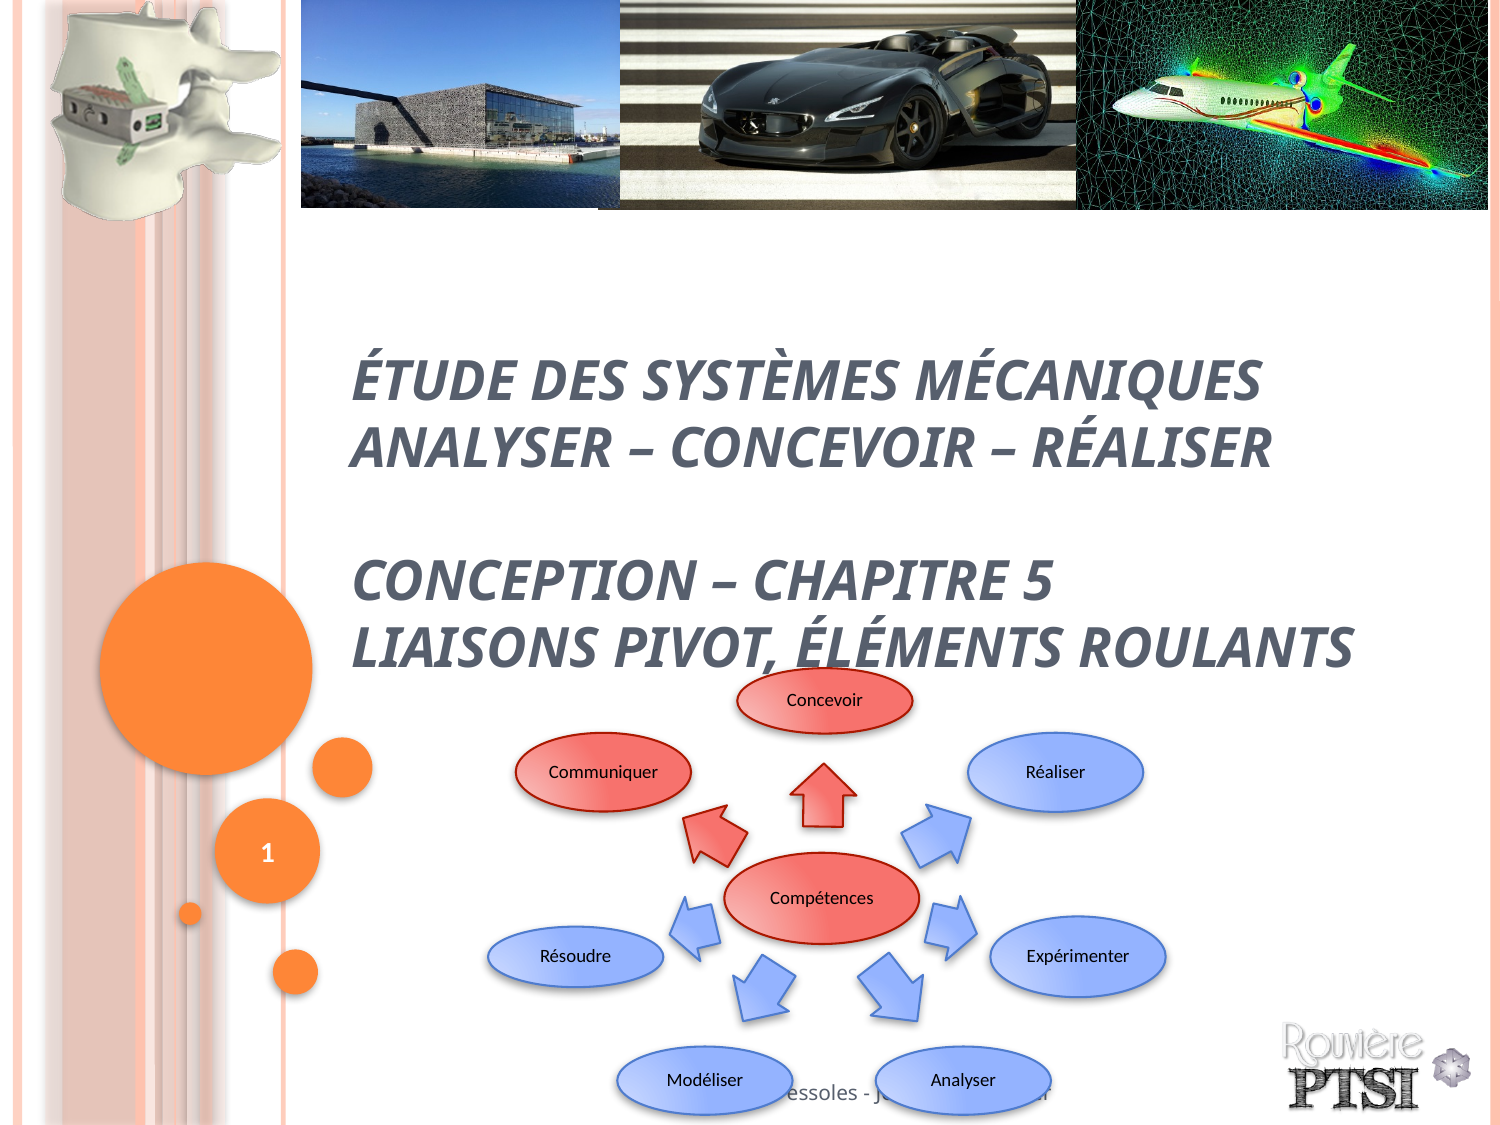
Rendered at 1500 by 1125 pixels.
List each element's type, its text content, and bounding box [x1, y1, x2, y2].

picture [300, 0, 1489, 211]
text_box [349, 547, 1295, 1125]
picture [47, 0, 283, 224]
title Étude des systèmes mécaniques Analyser – Concevoir – Réaliser Conception – Chapitre 5 Liaisons pivot, éléments roulants [336, 267, 1388, 824]
slide_number 1 [217, 808, 318, 894]
picture [1295, 1020, 1471, 1116]
